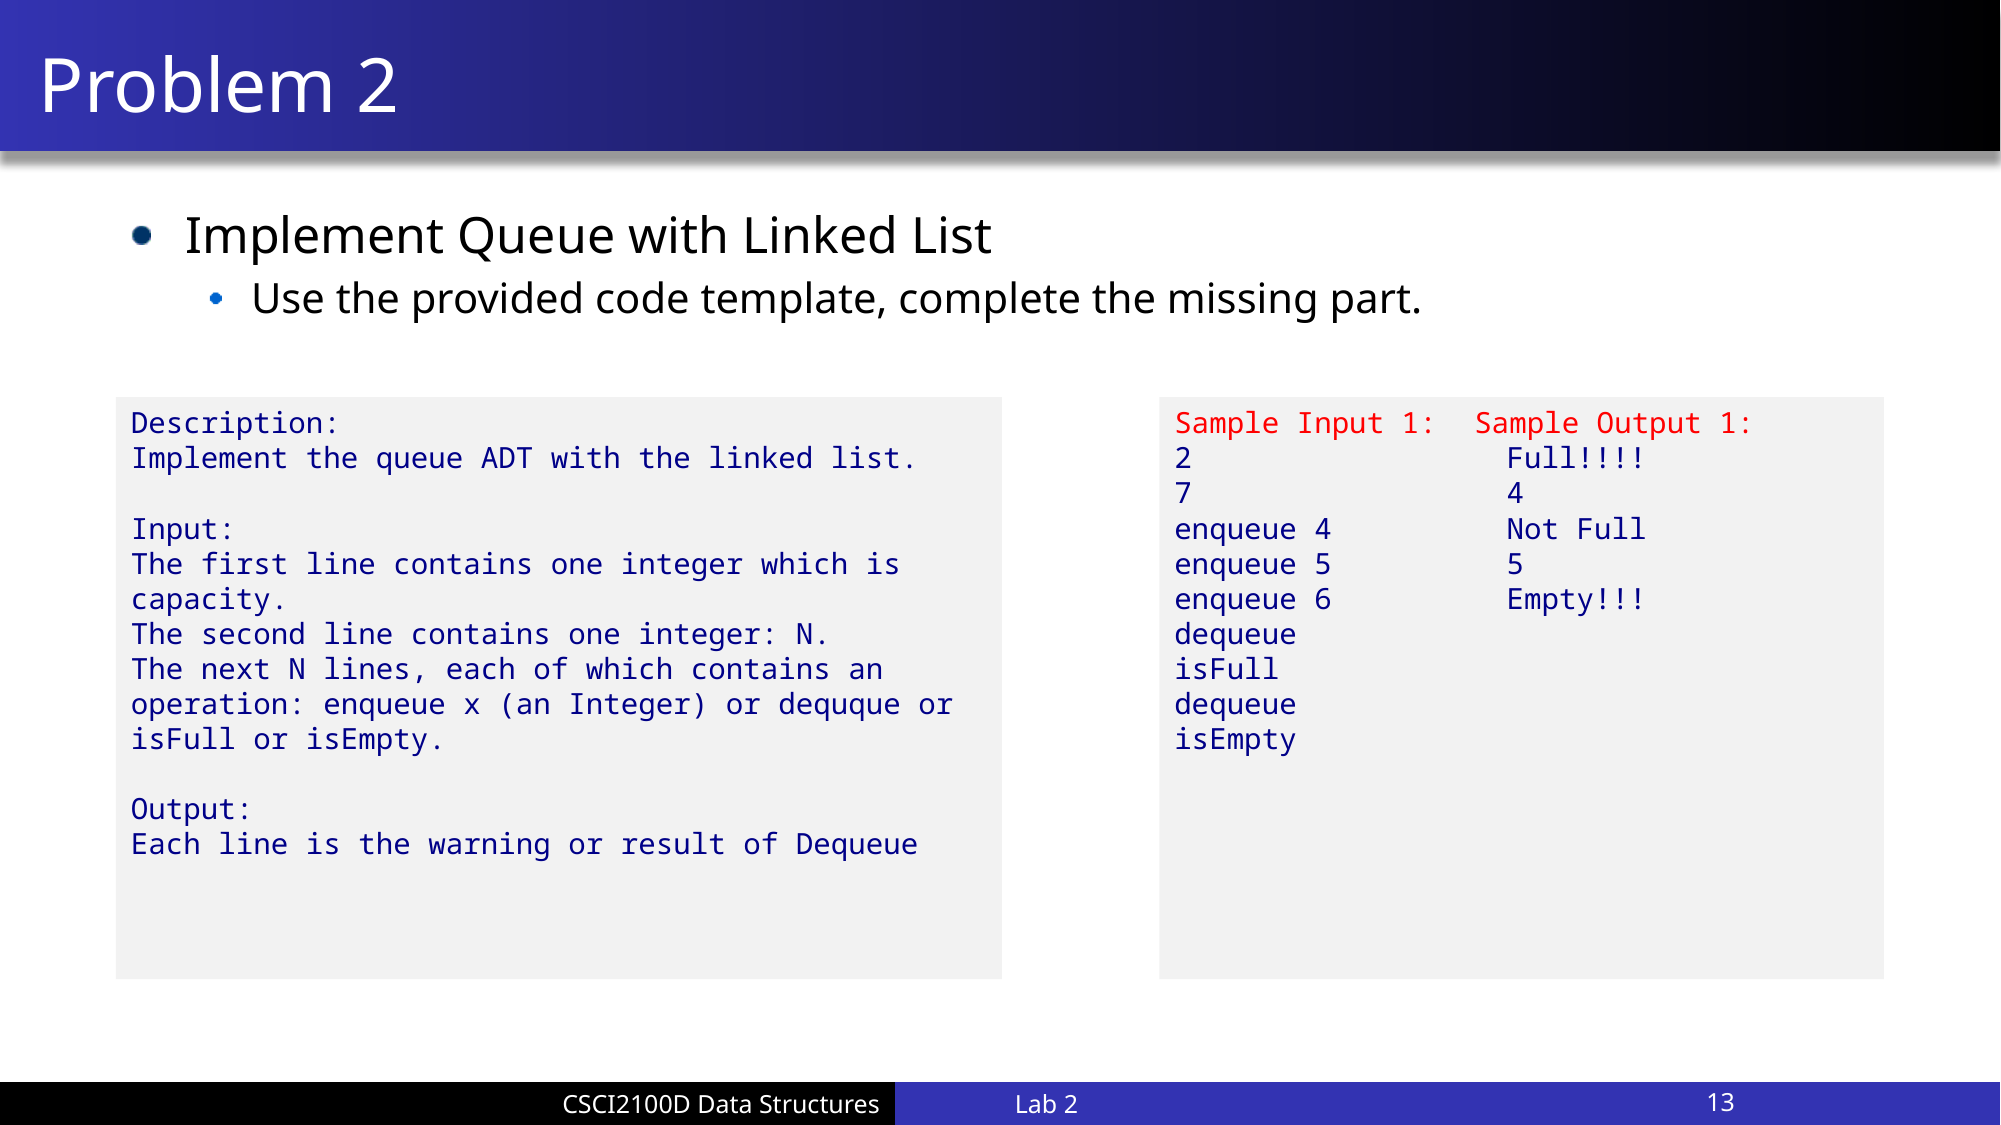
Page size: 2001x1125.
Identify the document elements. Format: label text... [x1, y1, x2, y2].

picture [129, 223, 151, 245]
list Implement Queue with Linked List Use the provided code template, complete the missing part. [113, 196, 1887, 1006]
picture [204, 288, 222, 306]
slide_number 13 [1662, 1082, 1750, 1125]
title Problem 2 [0, 2, 2000, 151]
text_box Description: Implement the queue ADT with the linked list. Input: The first line contains one integer which is capacity. The second line contains one integer: N. The next N lines, each of which contains an operation: enqueue x (an Integer) or dequque or isFull or isEmpty. Output: Each line is the warning or result of Dequeue [115, 397, 1002, 980]
text_box Sample Input 1: Sample Output 1: 2 Full!!!! 7 4 enqueue 4 Not Full enqueue 5 5 enqueue 6 Empty!!! dequeue isFull dequeue isEmpty [1159, 397, 1884, 980]
footer Lab 2 [999, 1082, 1662, 1125]
